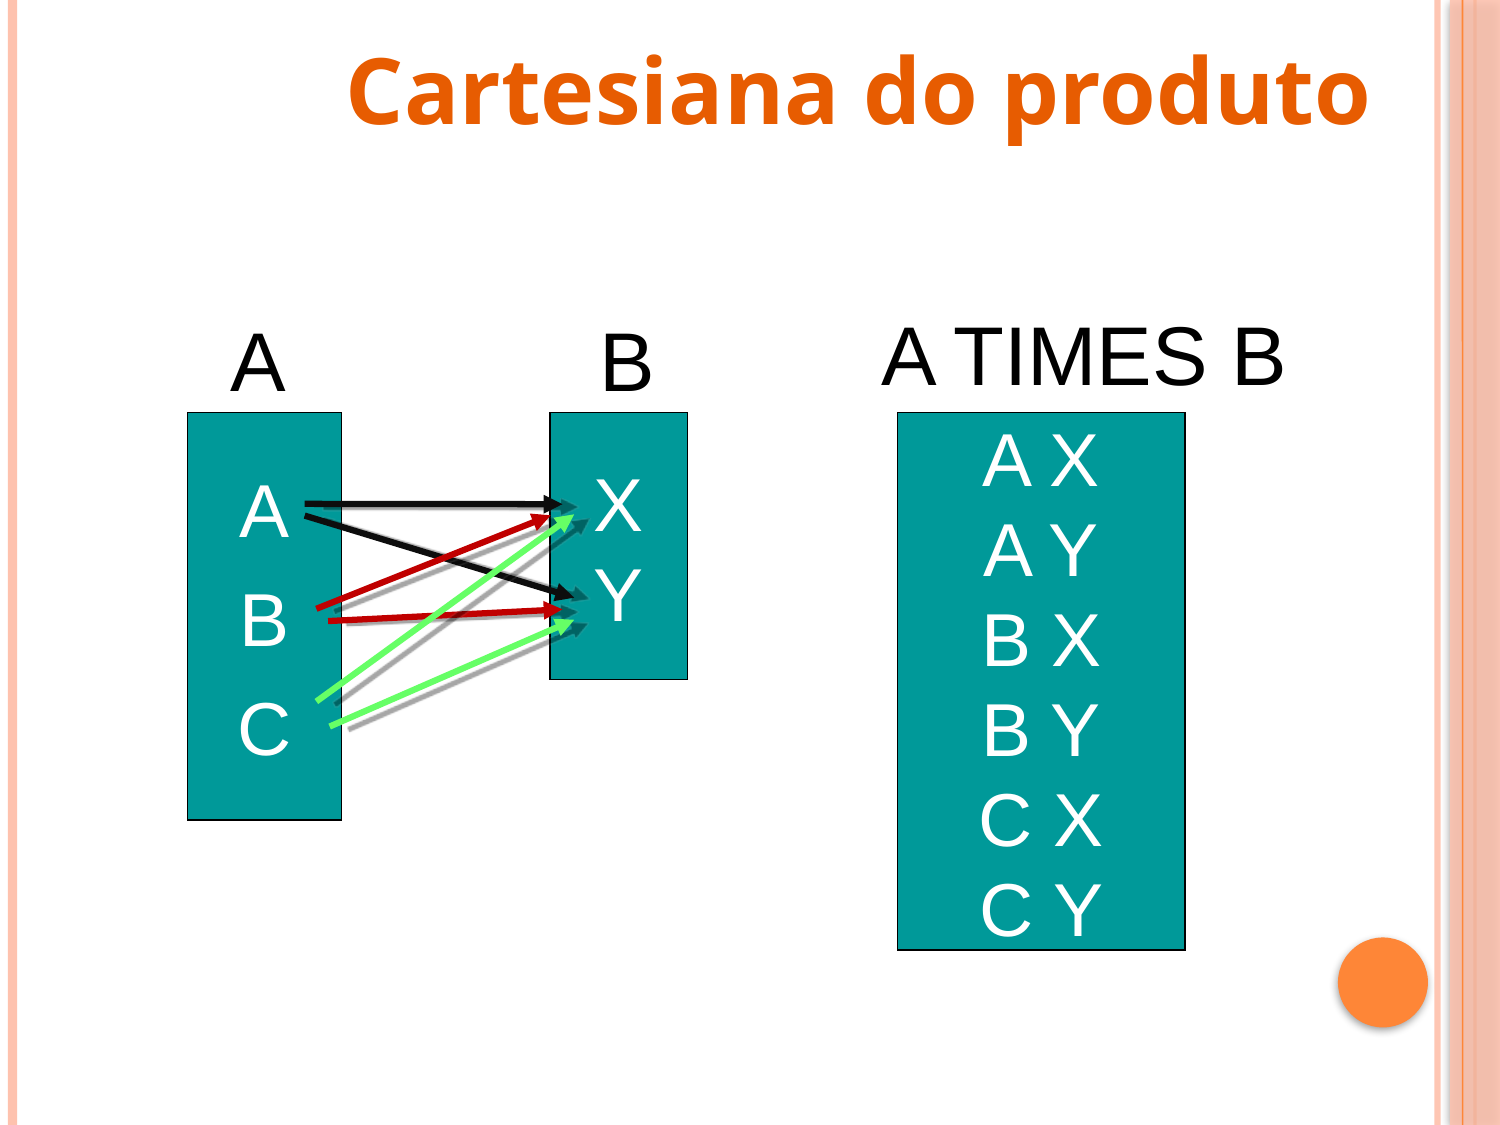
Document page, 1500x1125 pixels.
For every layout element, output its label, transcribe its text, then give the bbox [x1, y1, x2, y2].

text_box A B C [187, 412, 342, 821]
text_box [304, 515, 310, 599]
text_box X Y [549, 412, 688, 680]
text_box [315, 513, 575, 703]
text_box Cartesiana do produto [330, 25, 1387, 150]
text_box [329, 619, 575, 727]
text_box A [215, 299, 298, 416]
text_box A X A Y B X B Y C X C Y [897, 412, 1186, 950]
text_box B [584, 299, 656, 416]
text_box A TIMES B [866, 294, 1329, 411]
